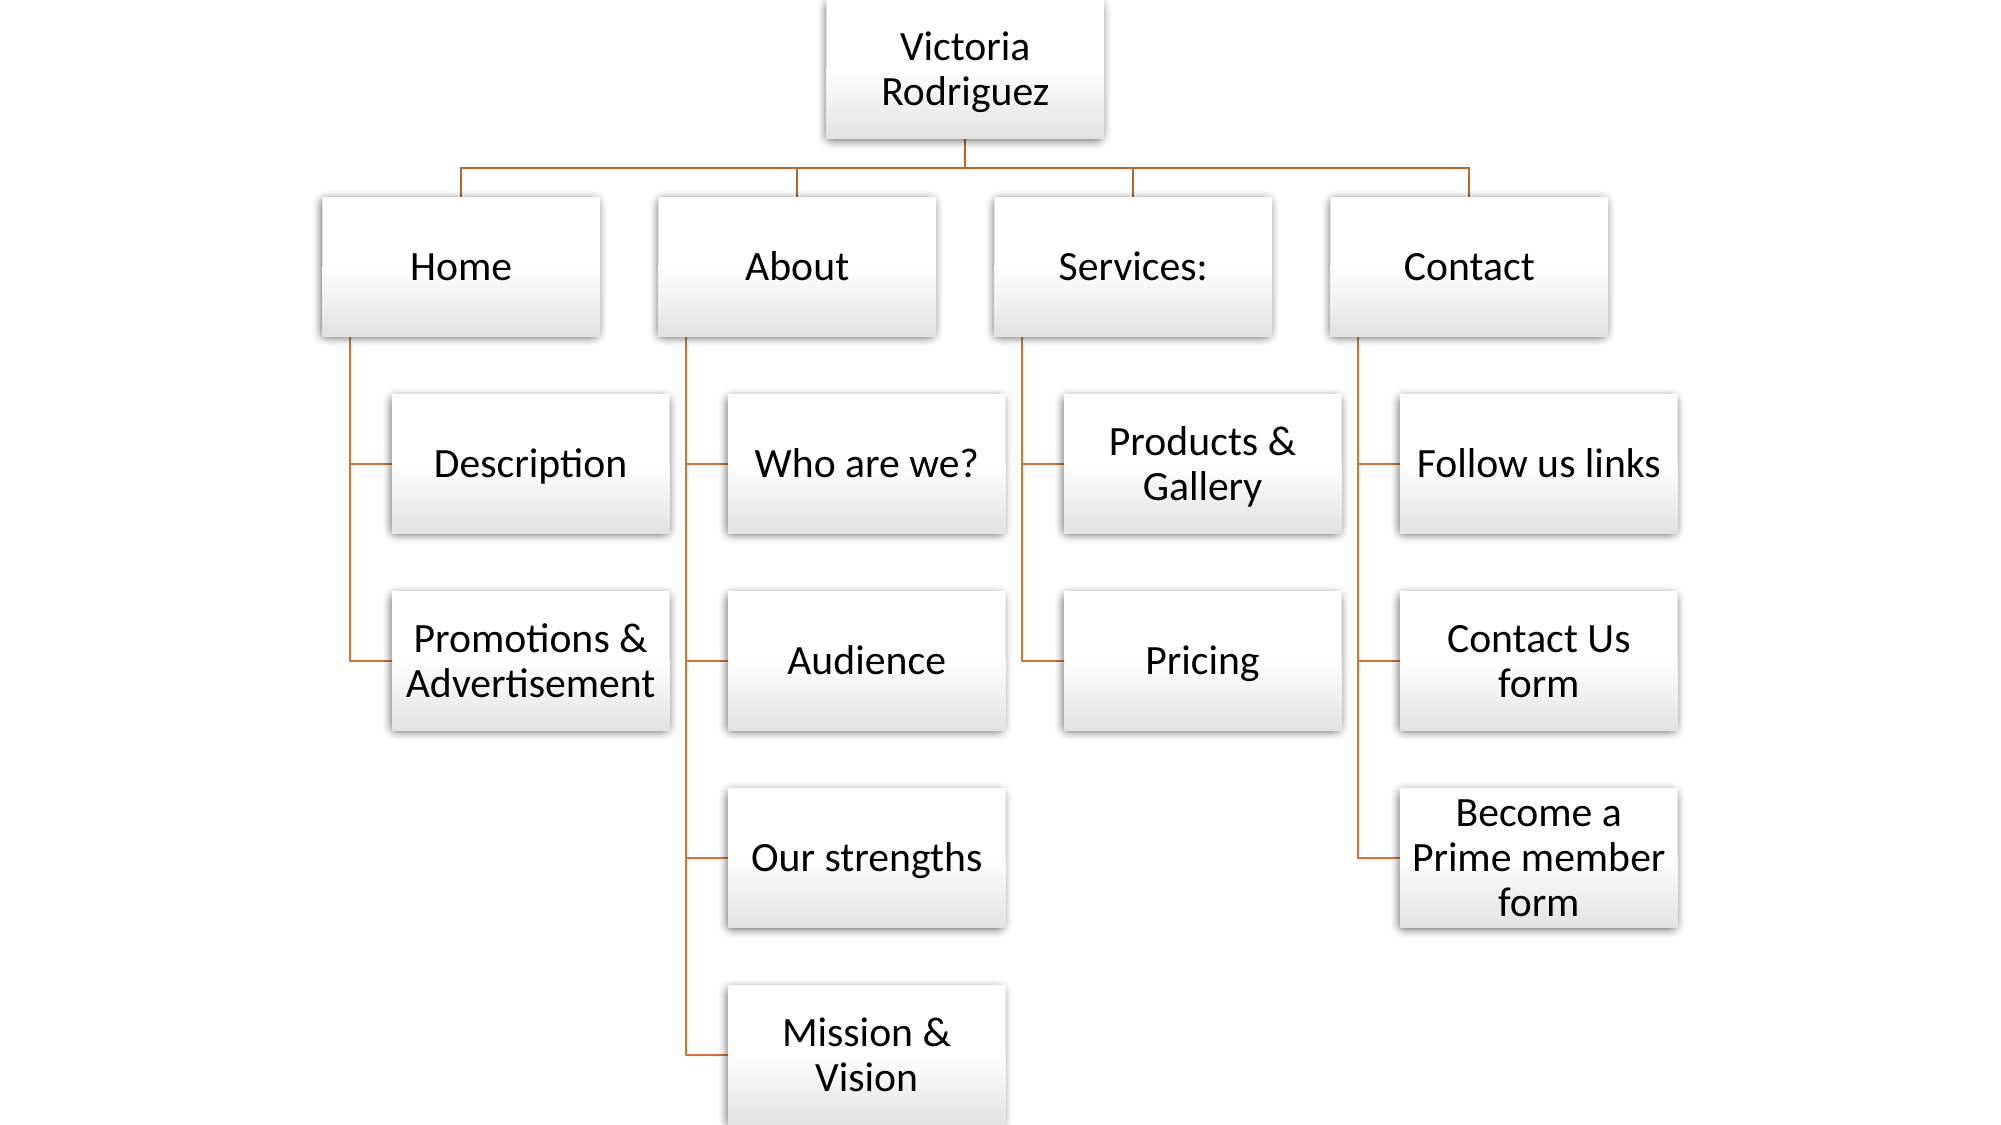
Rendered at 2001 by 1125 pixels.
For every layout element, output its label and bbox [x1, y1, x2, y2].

list [0, 0, 2000, 1125]
